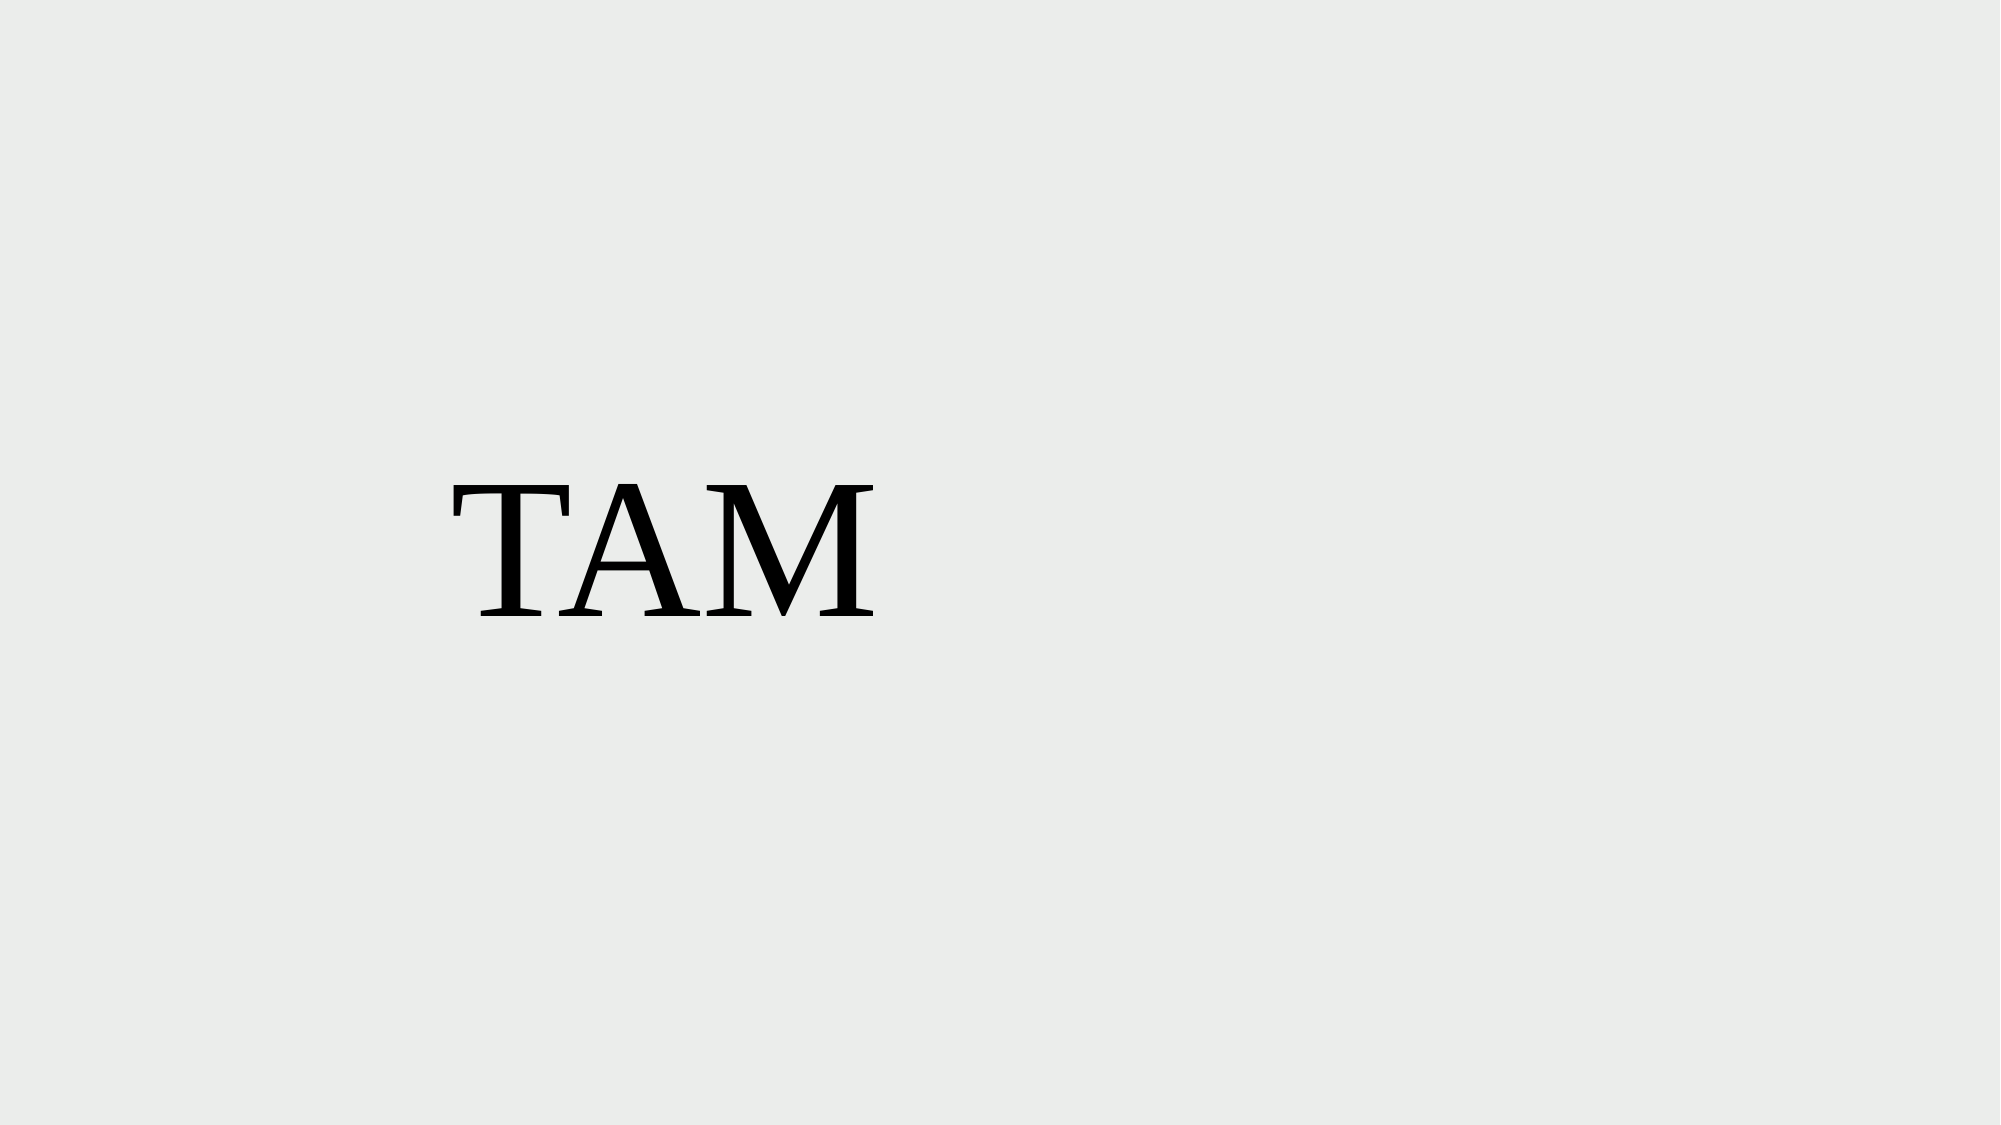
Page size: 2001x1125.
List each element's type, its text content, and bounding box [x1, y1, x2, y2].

text_box TAM [436, 289, 1436, 664]
